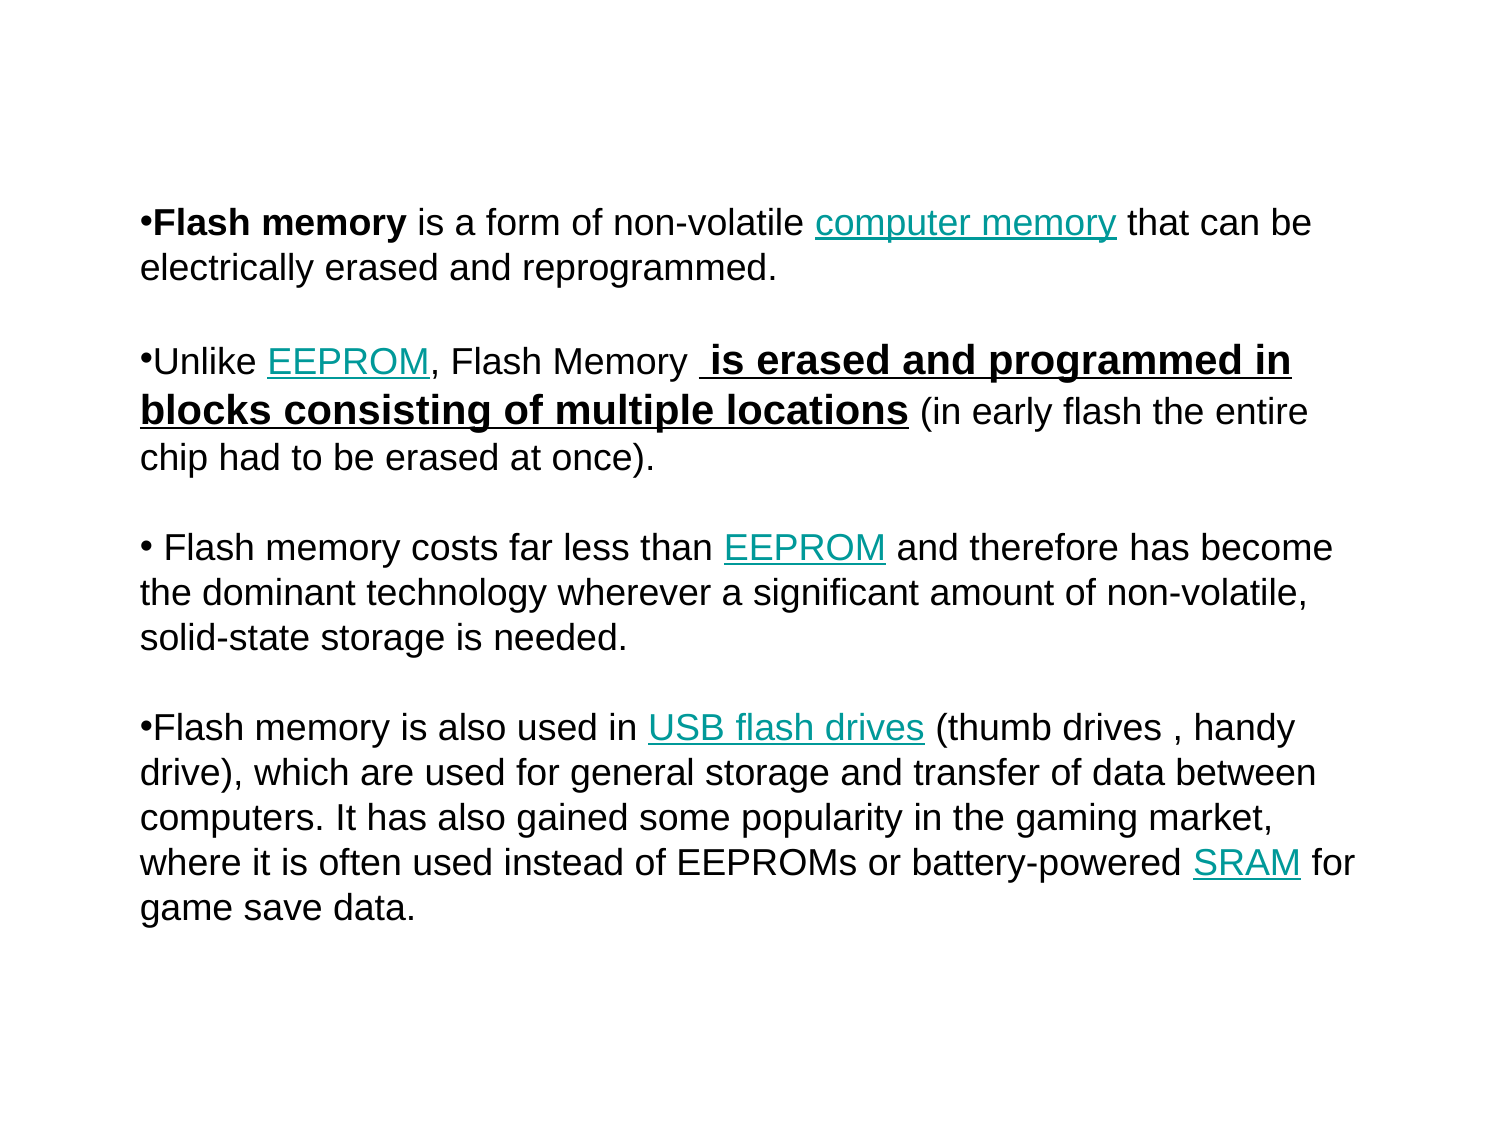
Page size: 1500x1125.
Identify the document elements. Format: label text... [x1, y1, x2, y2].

text_box Flash memory is a form of non-volatile computer memory that can be electrically erased and reprogrammed. Unlike EEPROM, Flash Memory is erased and programmed in blocks consisting of multiple locations (in early flash the entire chip had to be erased at once). Flash memory costs far less than EEPROM and therefore has become the dominant technology wherever a significant amount of non-volatile, solid-state storage is needed. Flash memory is also used in USB flash drives (thumb drives , handy drive), which are used for general storage and transfer of data between computers. It has also gained some popularity in the gaming market, where it is often used instead of EEPROMs or battery-powered SRAM for game save data. [124, 190, 1388, 936]
